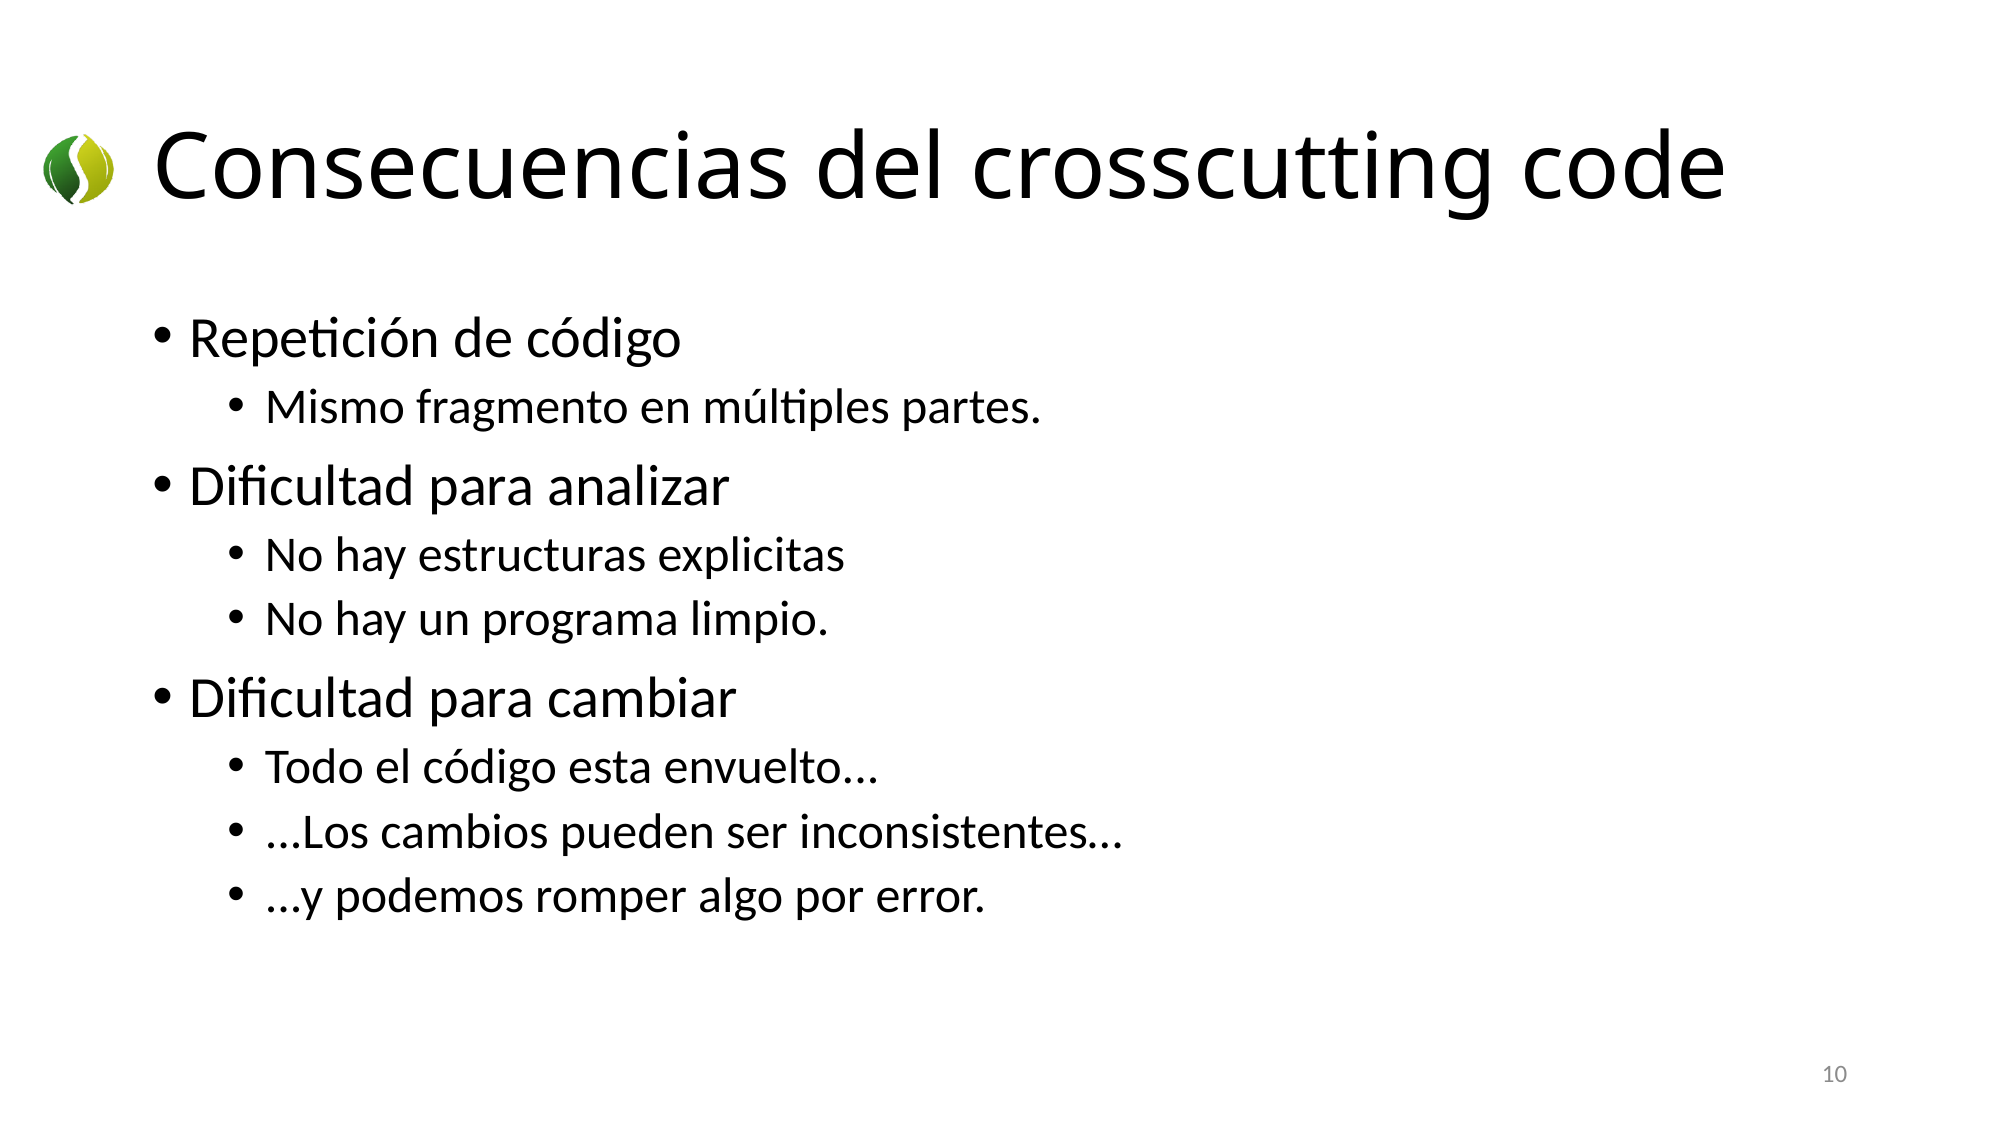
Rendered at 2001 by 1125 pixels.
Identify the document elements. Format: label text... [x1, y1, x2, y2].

title Consecuencias del crosscutting code [137, 59, 1863, 278]
list Repetición de código Mismo fragmento en múltiples partes. Dificultad para analizar No hay estructuras explicitas No hay un programa limpio. Dificultad para cambiar Todo el código esta envuelto... ...Los cambios pueden ser inconsistentes… ...y podemos romper algo por error. [137, 299, 1863, 1014]
slide_number 10 [1412, 1042, 1863, 1103]
picture [41, 132, 115, 206]
